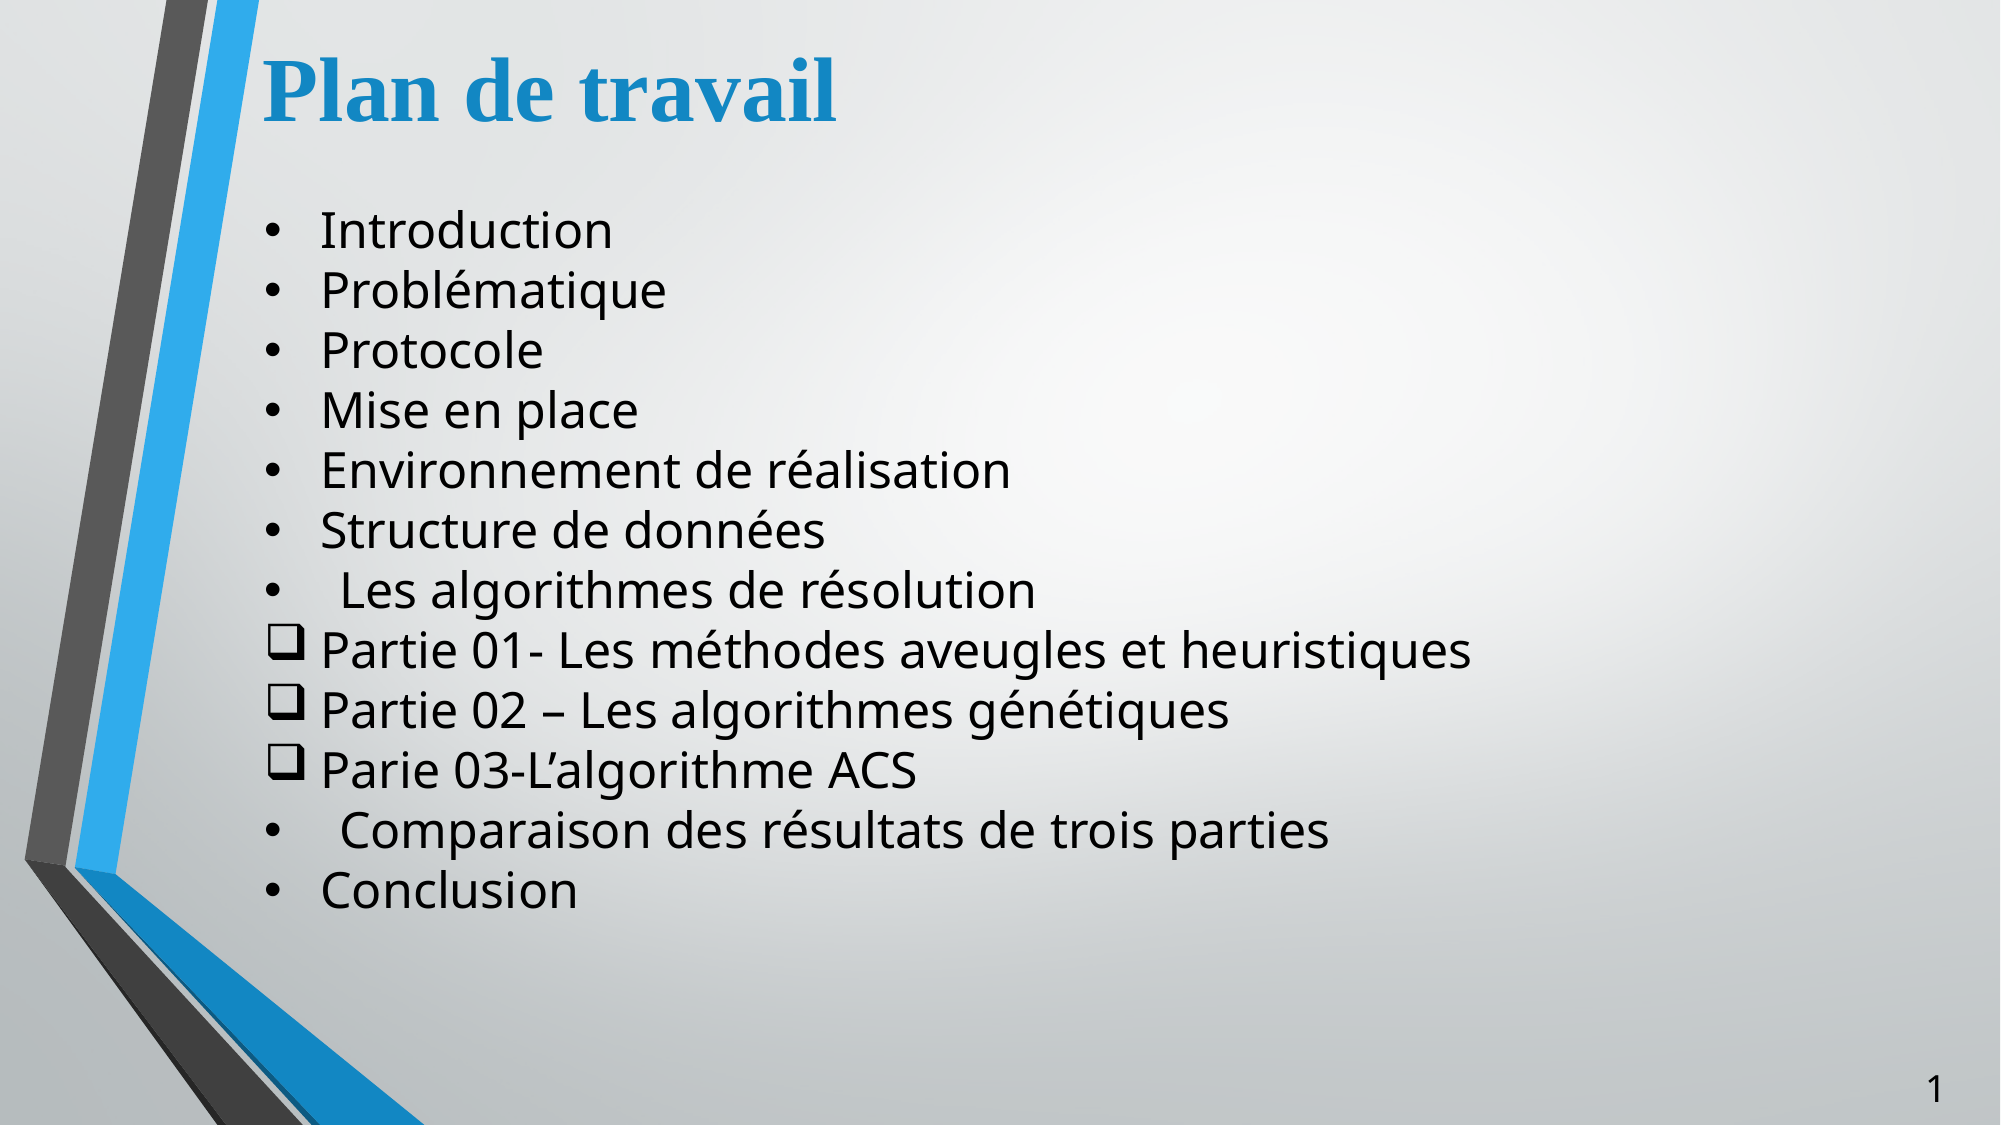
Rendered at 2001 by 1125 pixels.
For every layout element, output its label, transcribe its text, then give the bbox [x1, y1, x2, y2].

title Plan de travail [239, 0, 863, 170]
text_box Introduction Problématique Protocole Mise en place Environnement de réalisation Structure de données Les algorithmes de résolution Partie 01- Les méthodes aveugles et heuristiques Partie 02 – Les algorithmes génétiques Parie 03-L’algorithme ACS Comparaison des résultats de trois parties Conclusion [249, 191, 1911, 927]
text_box 1 [1910, 1057, 1992, 1118]
